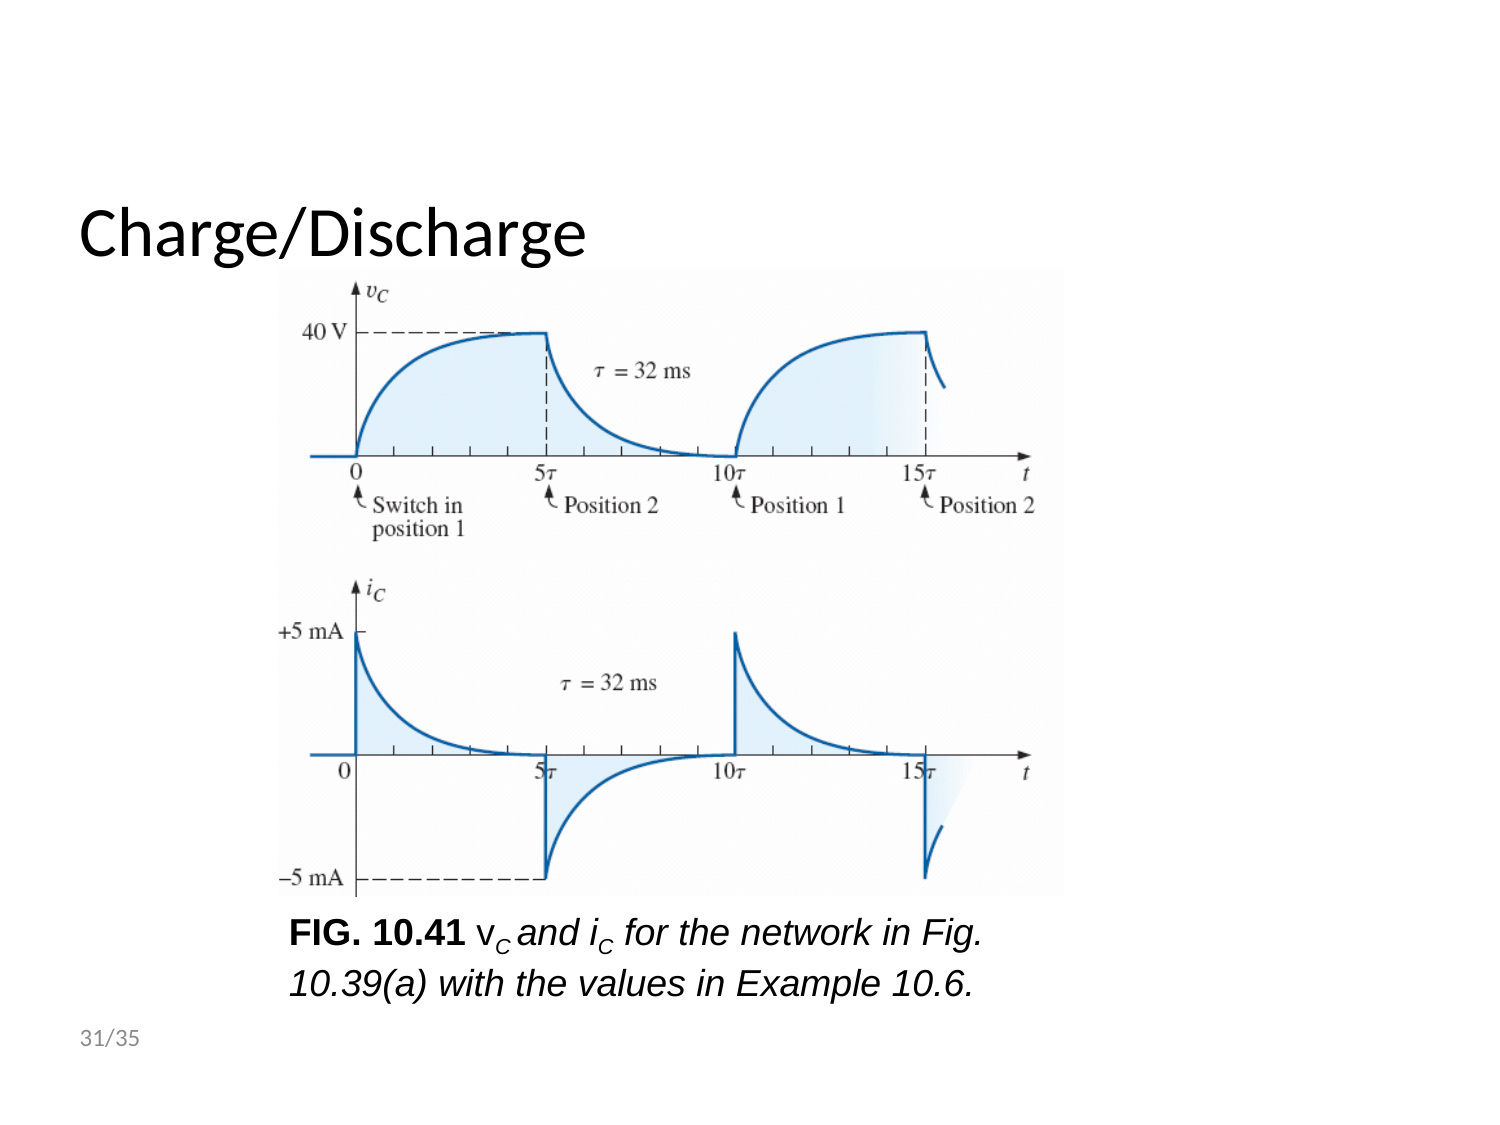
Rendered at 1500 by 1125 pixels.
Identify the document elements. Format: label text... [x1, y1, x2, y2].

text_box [273, 268, 1101, 986]
title Charge/Discharge [64, 171, 1338, 285]
slide_number 31/35 [64, 1006, 415, 1067]
